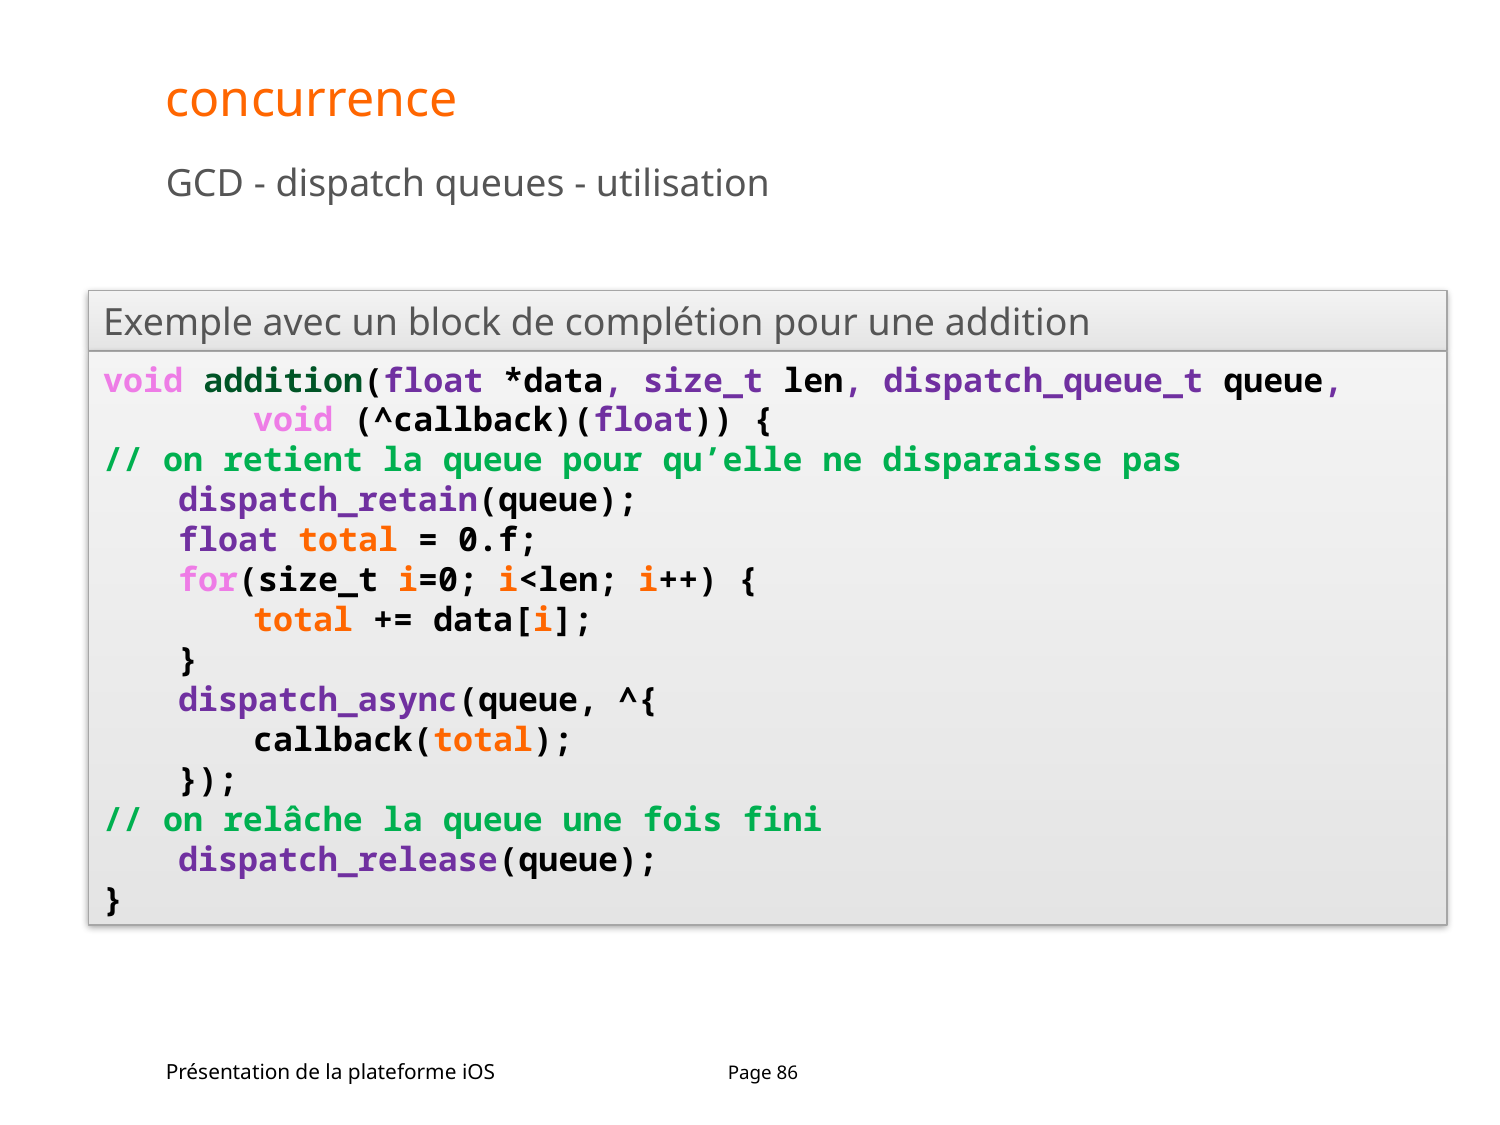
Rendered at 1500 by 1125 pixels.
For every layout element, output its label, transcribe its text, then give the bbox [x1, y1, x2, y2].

list GCD - dispatch queues - utilisation [165, 158, 1448, 209]
footer Présentation de la plateforme iOS [165, 1050, 575, 1087]
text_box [88, 290, 1448, 933]
title concurrence [165, 66, 1448, 148]
